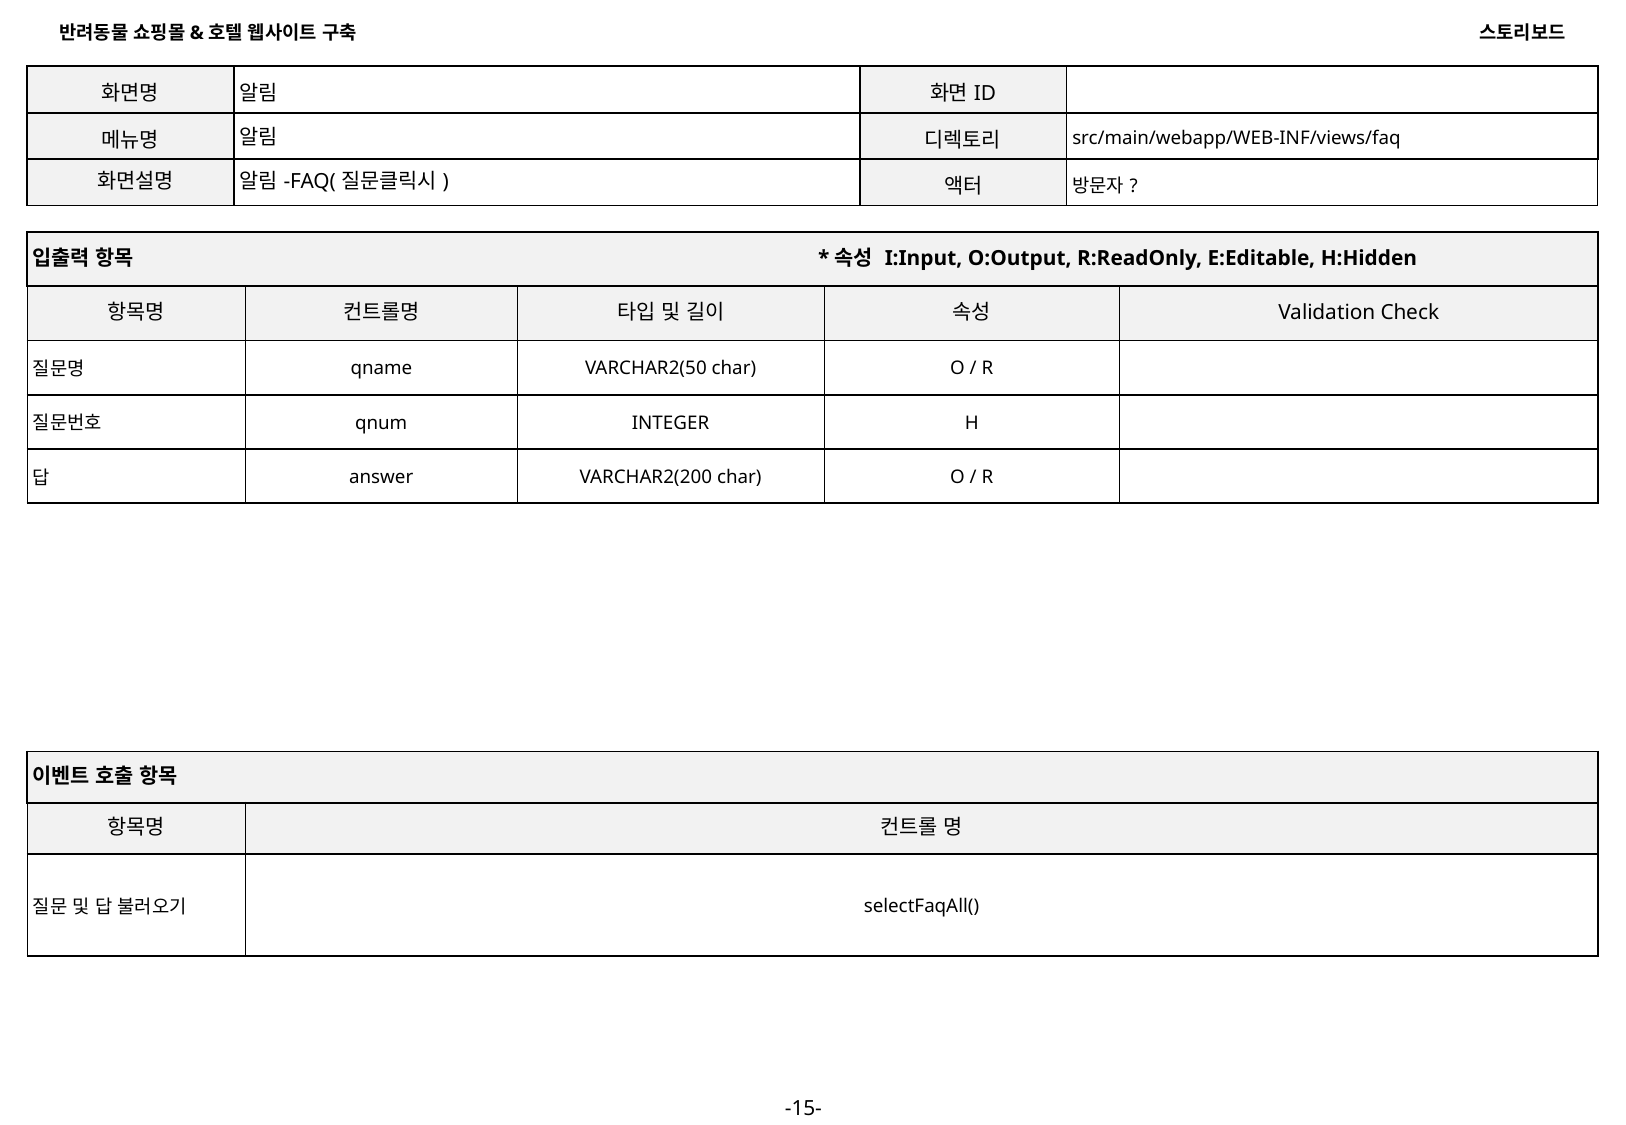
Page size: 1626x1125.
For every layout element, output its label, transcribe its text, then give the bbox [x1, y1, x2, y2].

table_cell src/main/webapp/WEB-INF/views/faq [1067, 114, 1597, 158]
table_cell 방문자? [1067, 160, 1597, 205]
table_cell 디렉토리 [861, 114, 1066, 158]
table_cell 화면설명 [28, 160, 233, 205]
table_cell O / R [825, 341, 1119, 394]
table_cell 속성 [825, 287, 1119, 340]
table_cell qnum [246, 396, 517, 448]
table_header 이벤트 호출 항목 [28, 752, 1597, 802]
table_cell 알림 [235, 114, 859, 158]
table_cell selectFaqAll() [246, 855, 1597, 955]
table_cell O / R [825, 450, 1119, 502]
table_cell 질문번호 [28, 396, 245, 448]
table_cell 타입 및 길이 [518, 287, 824, 340]
table_header 화면ID [861, 67, 1066, 112]
table_header 화면명 [28, 67, 233, 112]
table_cell 질문명 [28, 341, 245, 394]
table_cell 메뉴명 [28, 114, 233, 158]
table_cell 답 [28, 450, 245, 502]
table_header 입출력 항목 *속성 I:Input, O:Output, R:ReadOnly, E:Editable, H:Hidden [28, 233, 1597, 285]
table_cell answer [246, 450, 517, 502]
table_cell INTEGER [518, 396, 824, 448]
table_cell H [825, 396, 1119, 448]
table_cell [1120, 396, 1597, 448]
table_cell 액터 [861, 160, 1066, 205]
table_cell 항목명 [28, 804, 245, 853]
table_cell 컨트롤 명 [246, 804, 1597, 853]
table_cell qname [246, 341, 517, 394]
table_header [1067, 67, 1597, 112]
table_cell 항목명 [28, 287, 245, 340]
table_cell [1120, 341, 1597, 394]
table_header 알림 [235, 67, 859, 112]
table_cell VARCHAR2(50 char) [518, 341, 824, 394]
table_cell 알림-FAQ(질문클릭시) [235, 160, 859, 205]
table_cell VARCHAR2(200 char) [518, 450, 824, 502]
table_cell [1120, 450, 1597, 502]
table_cell 컨트롤명 [246, 287, 517, 340]
table_cell Validation Check [1120, 287, 1597, 340]
table_cell 질문 및 답 불러오기 [28, 855, 245, 955]
